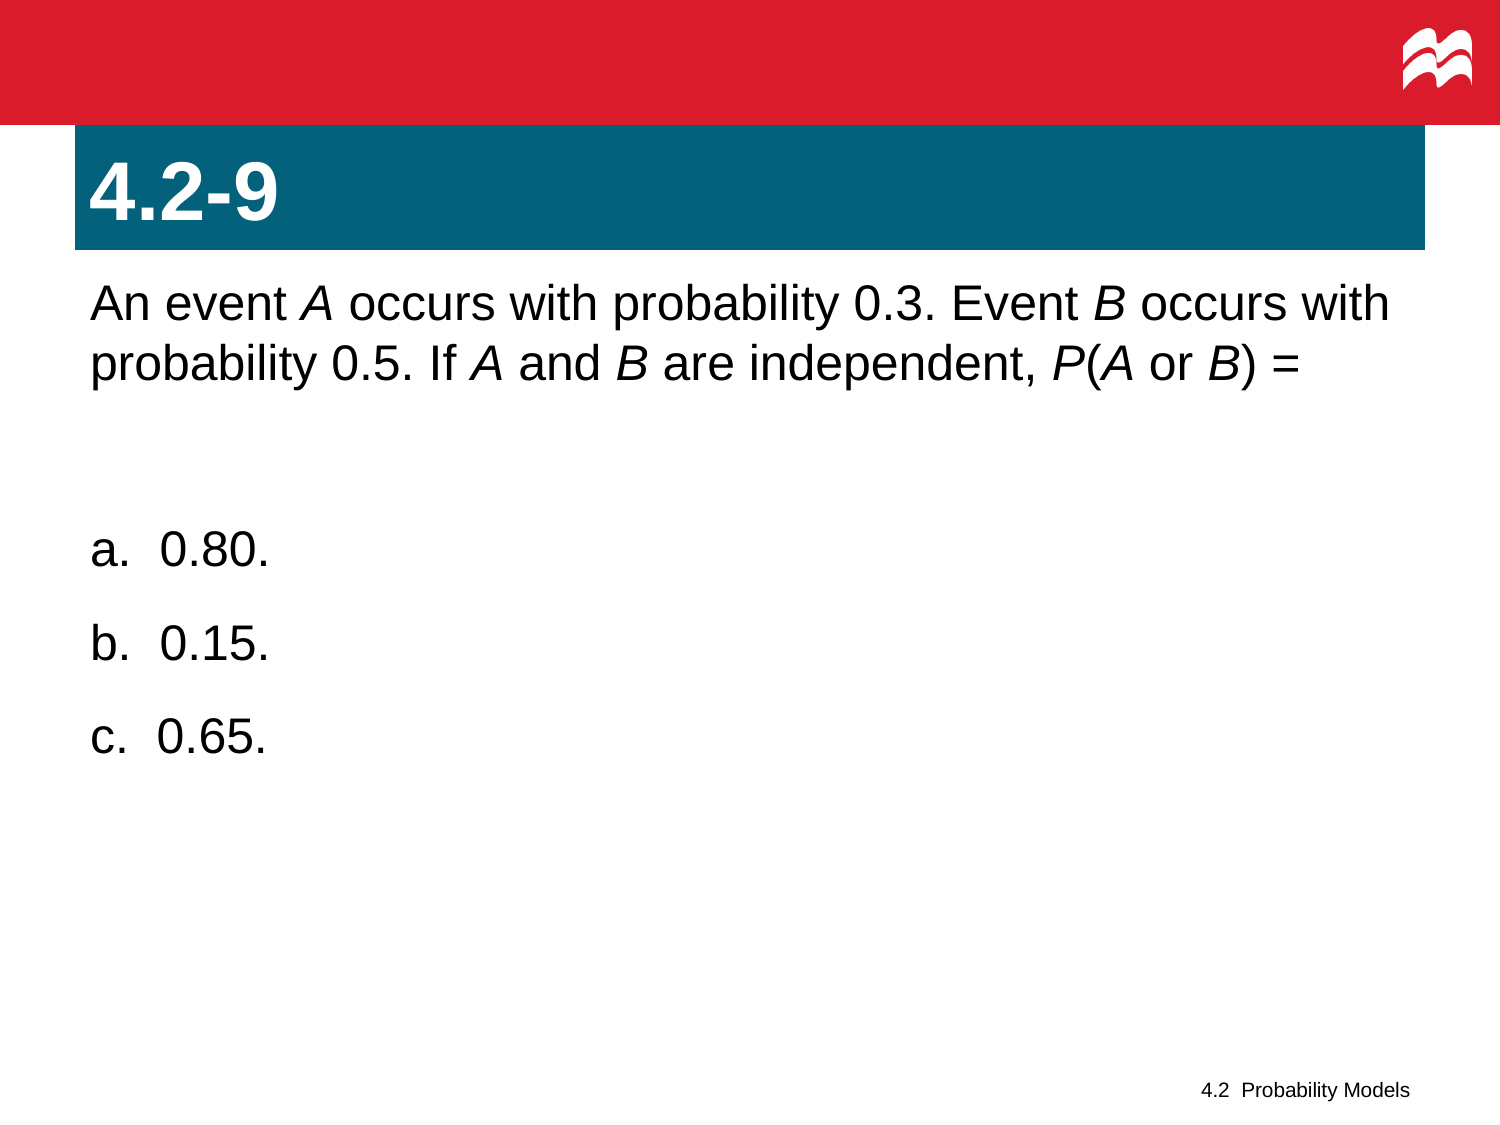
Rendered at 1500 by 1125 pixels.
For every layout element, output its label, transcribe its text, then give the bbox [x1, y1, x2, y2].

picture [1403, 28, 1472, 90]
title 4.2-9 [75, 125, 1425, 250]
footer 4.2 Probability Models [1039, 1074, 1425, 1110]
list An event A occurs with probability 0.3. Event B occurs with probability 0.5. If A and B are independent, P(A or B) = a. 0.80. b. 0.15. c. 0.65. [75, 262, 1425, 1100]
